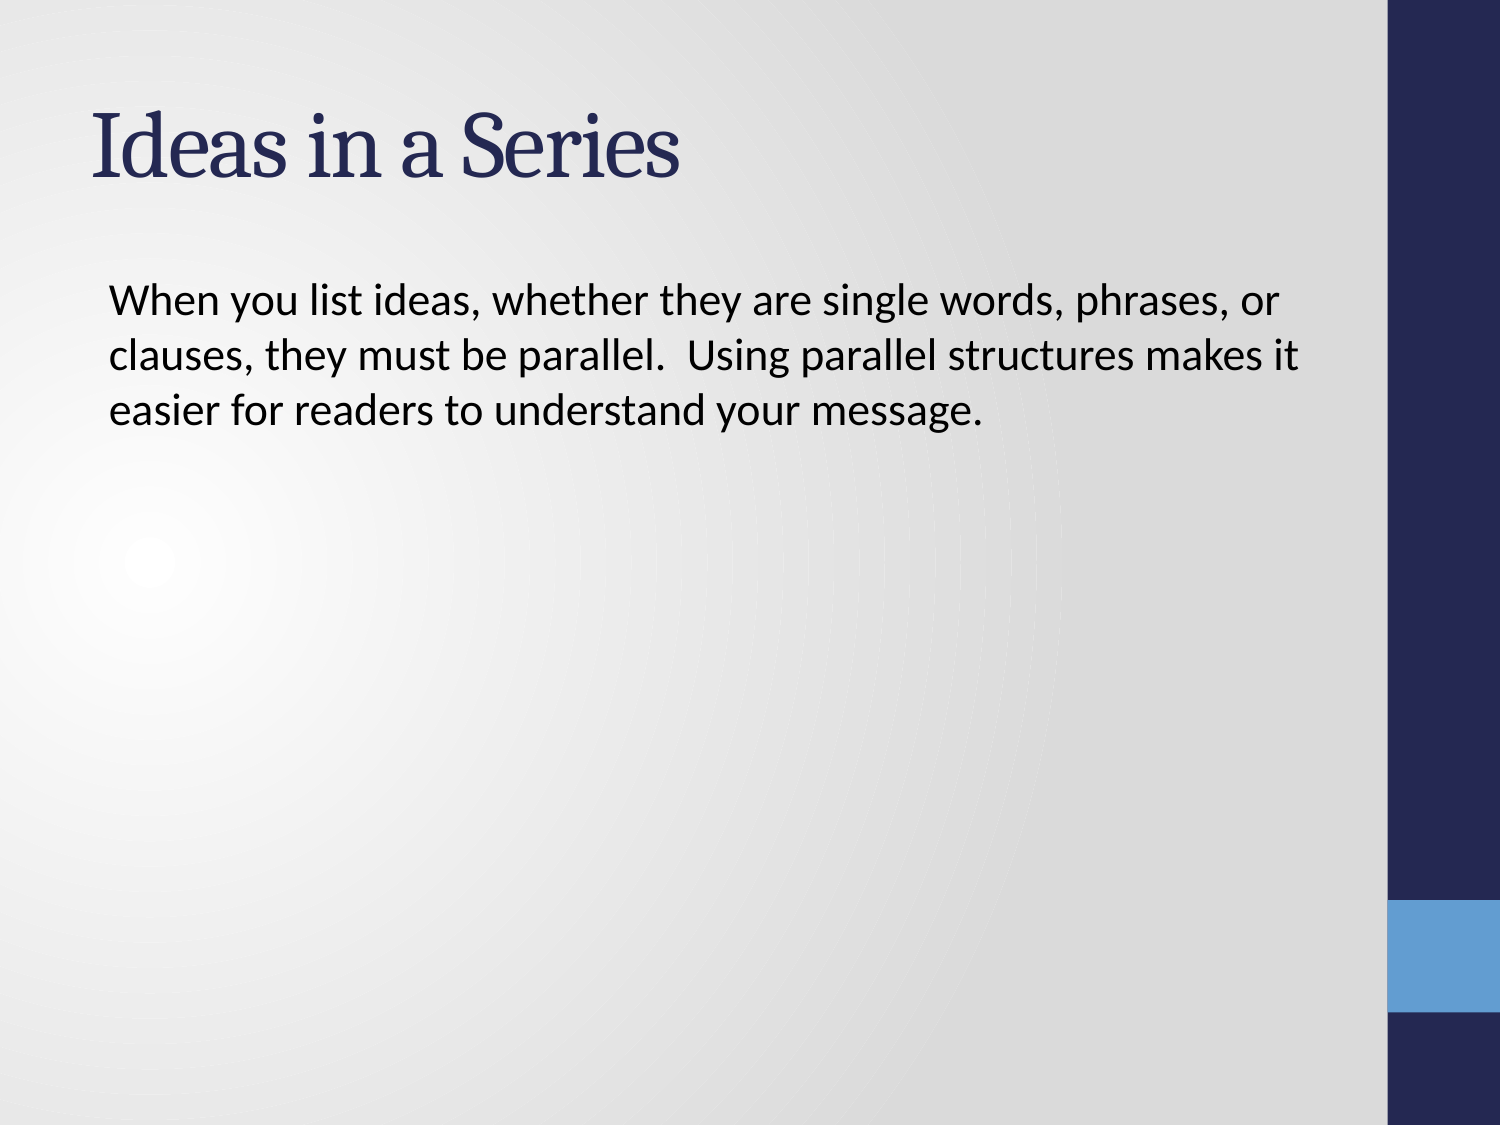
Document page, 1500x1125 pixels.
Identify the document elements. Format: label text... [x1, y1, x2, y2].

title Ideas in a Series [75, 45, 1325, 233]
list When you list ideas, whether they are single words, phrases, or clauses, they must be parallel. Using parallel structures makes it easier for readers to understand your message. [75, 262, 1325, 1050]
